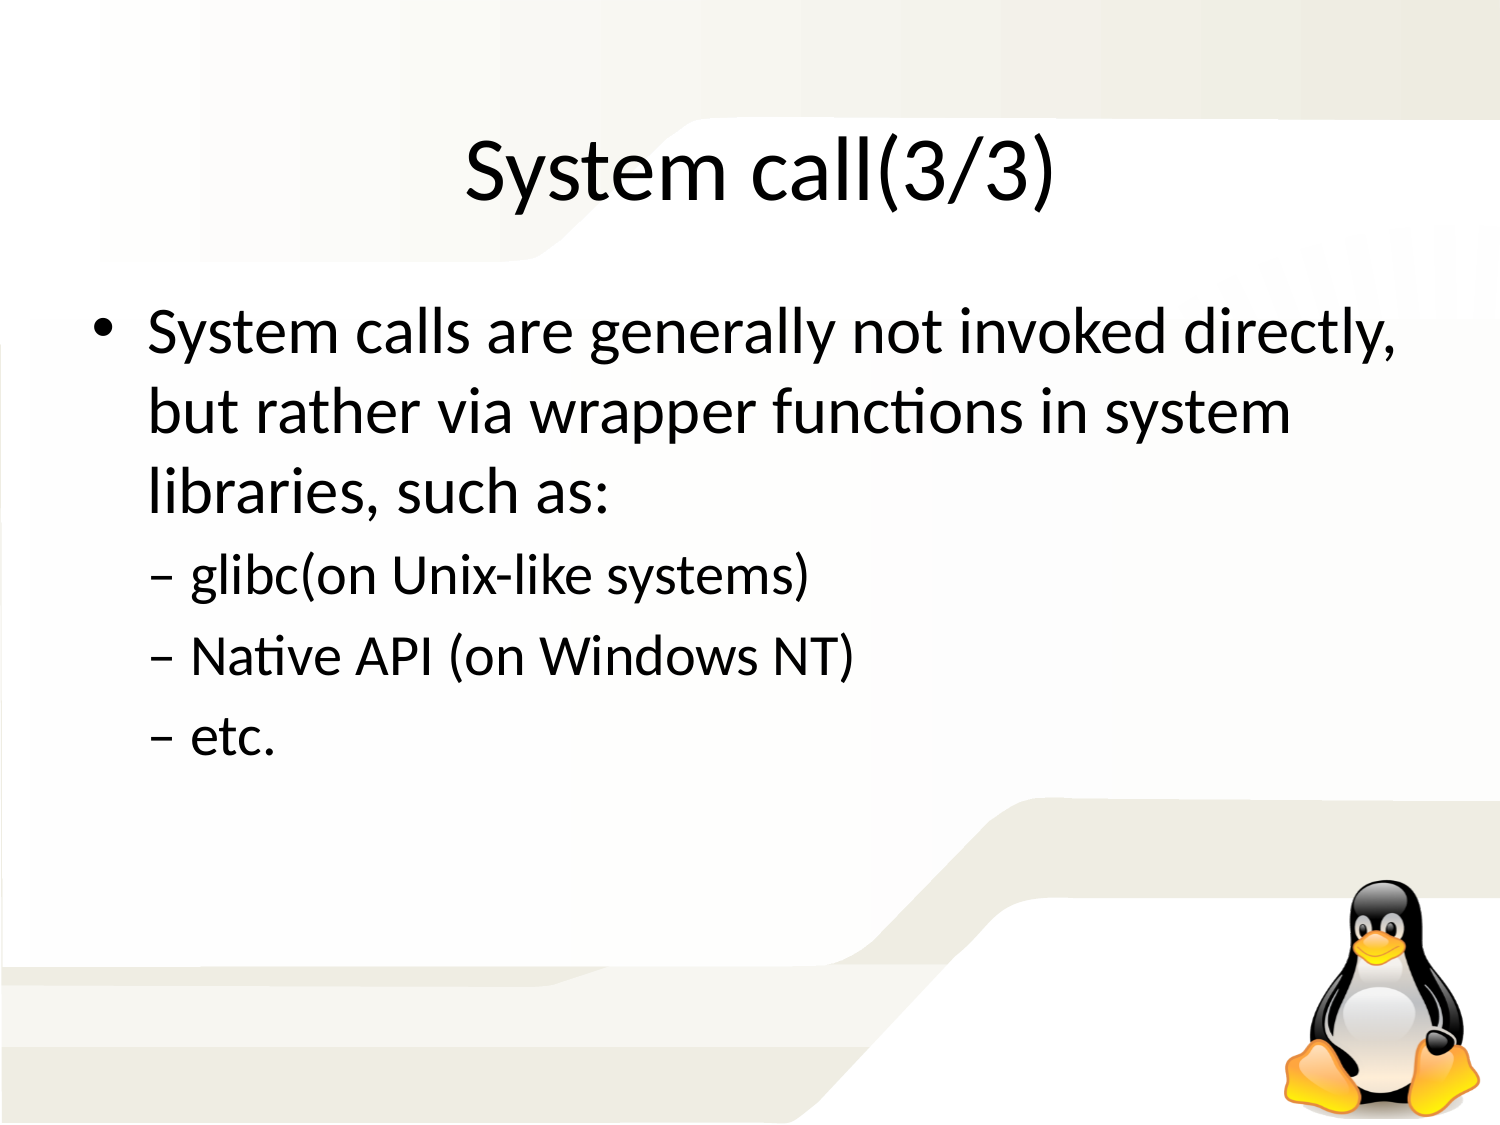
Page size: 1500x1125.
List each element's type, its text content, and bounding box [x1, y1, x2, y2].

list System calls are generally not invoked directly, but rather via wrapper functions in system libraries, such as: – glibc(on Unix-like systems) – Native API (on Windows NT) – etc. [76, 278, 1500, 1125]
text_box System call(3/3) [99, 70, 1424, 258]
